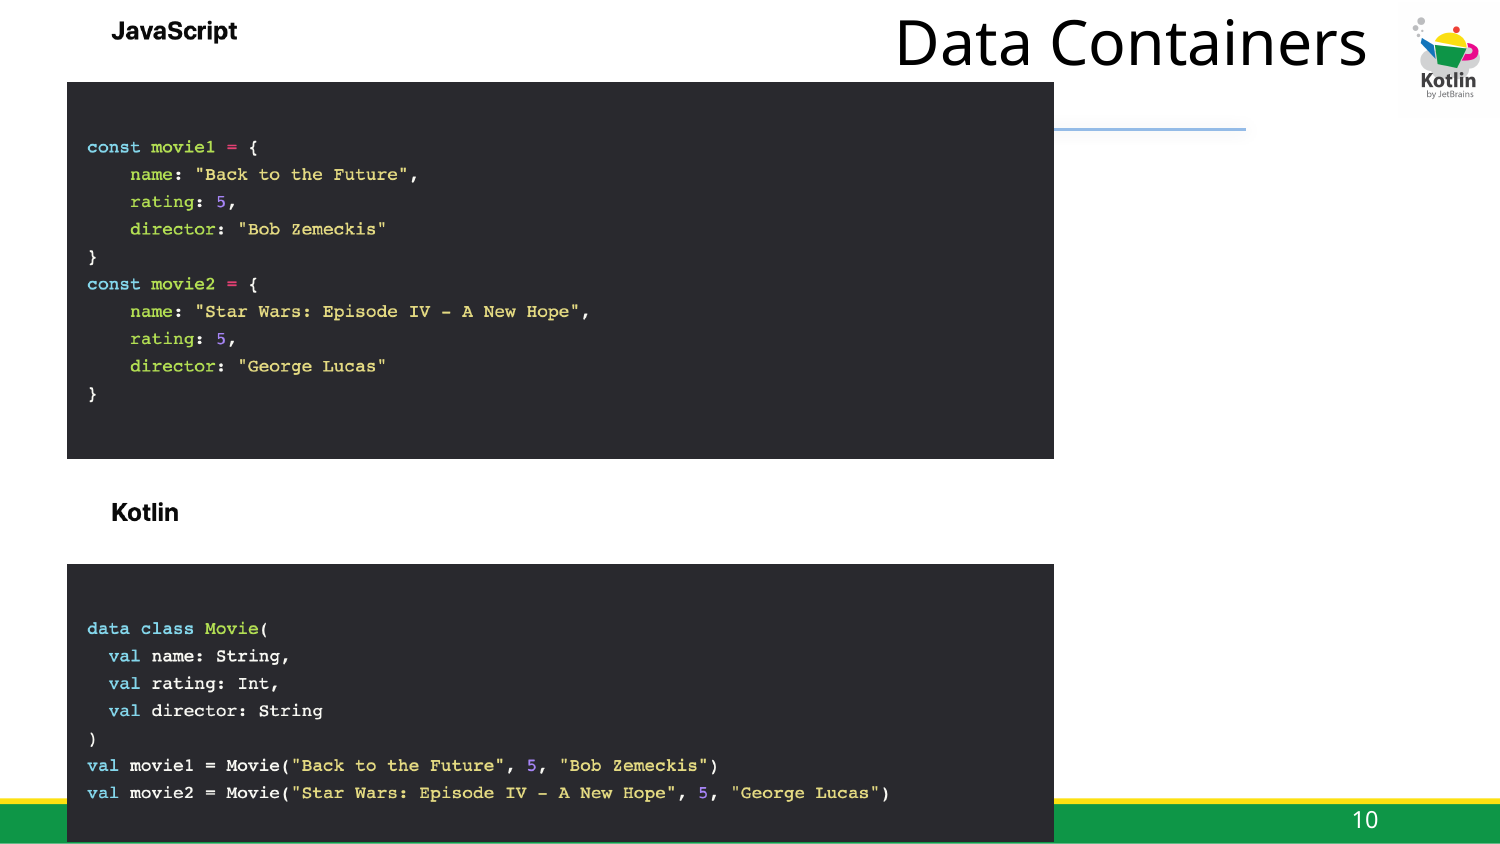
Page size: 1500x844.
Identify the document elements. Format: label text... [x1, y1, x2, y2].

picture [1398, 2, 1500, 118]
picture [66, 0, 1054, 843]
title Data Containers [1061, 0, 1379, 88]
slide_number 10 [1074, 799, 1388, 844]
